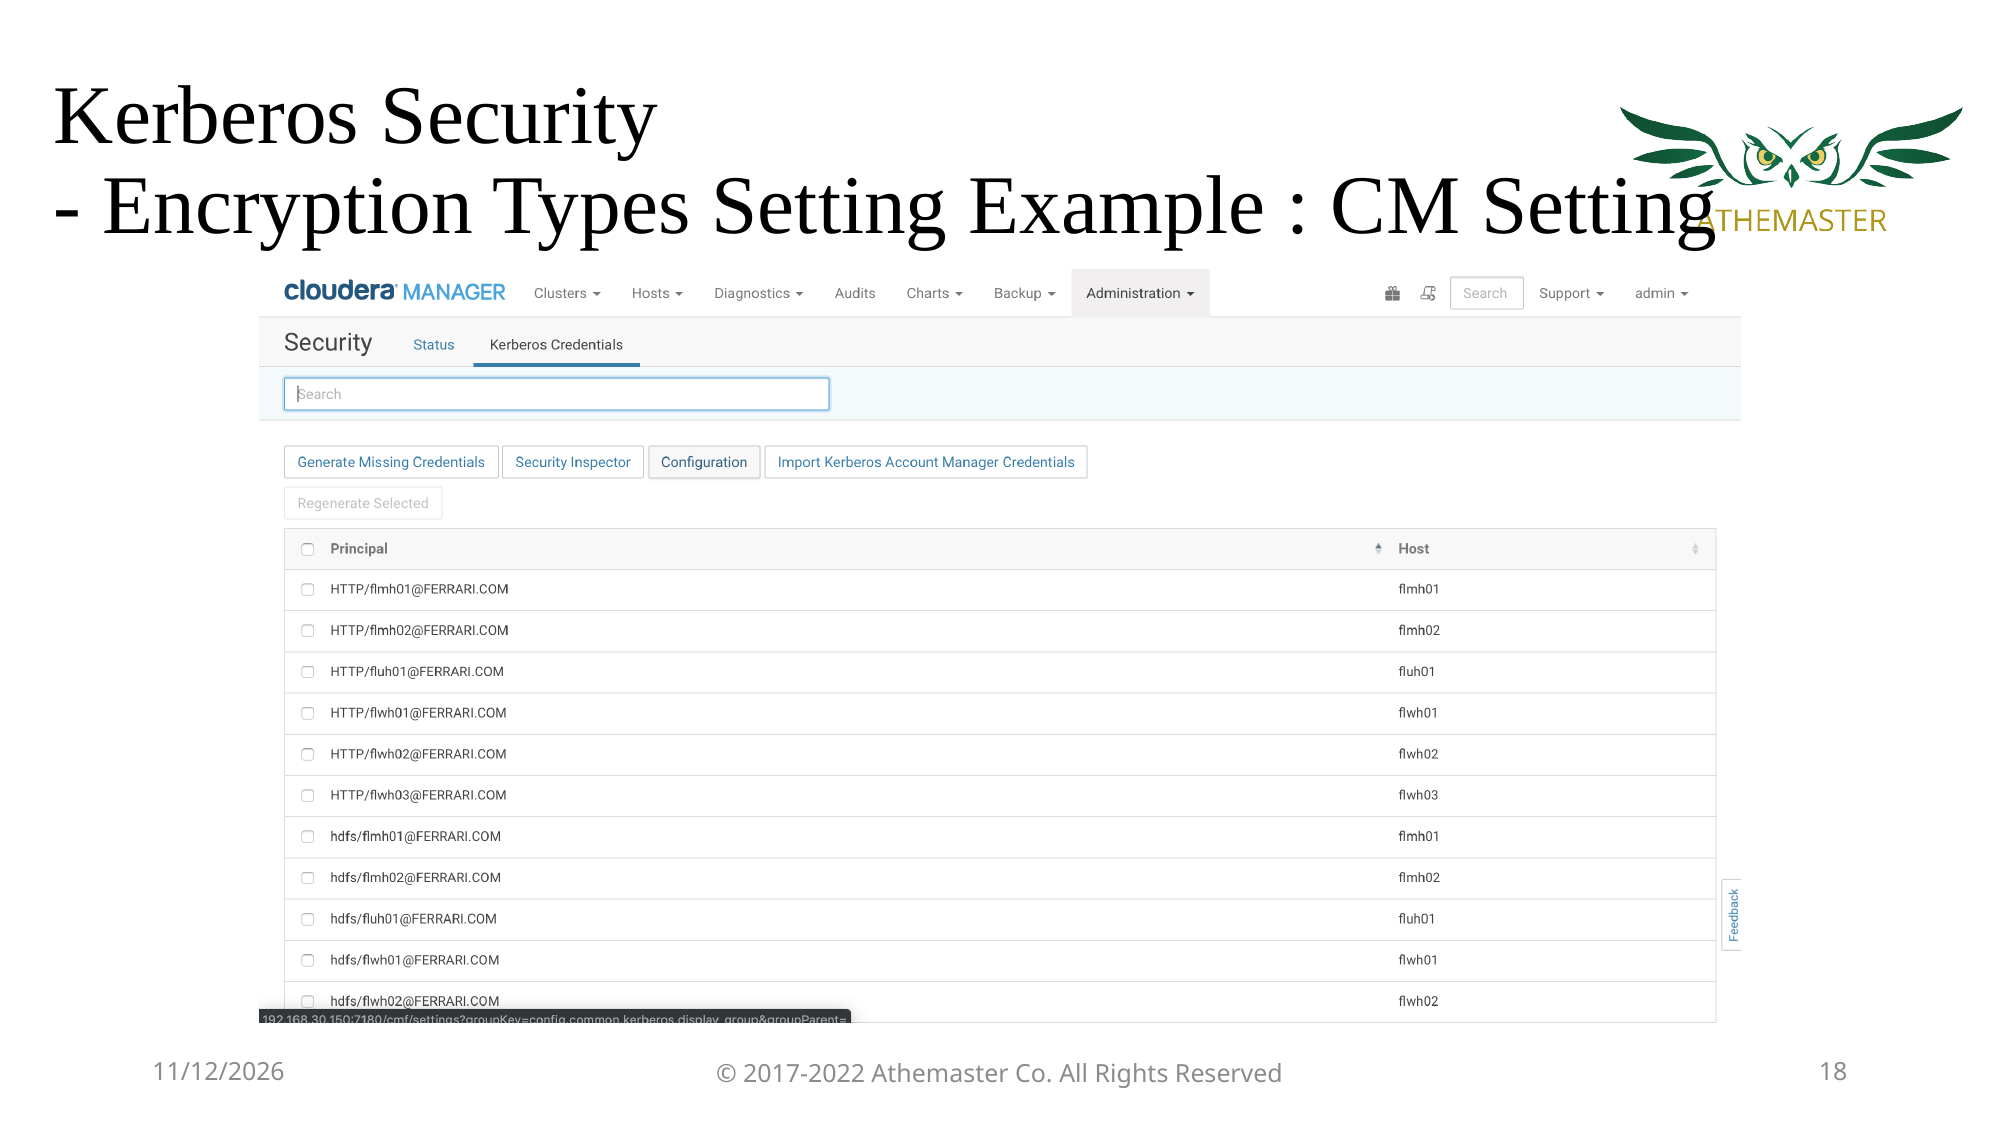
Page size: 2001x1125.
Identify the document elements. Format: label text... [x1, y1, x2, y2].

footer © 2017-2022 Athemaster Co. All Rights Reserved [662, 1042, 1338, 1103]
title Kerberos Security - Encryption Types Setting Example : CM Setting [38, 52, 1764, 271]
slide_number 18 [1412, 1042, 1863, 1103]
picture [1764, 107, 1963, 231]
picture [259, 269, 1741, 1023]
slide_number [137, 1042, 588, 1103]
